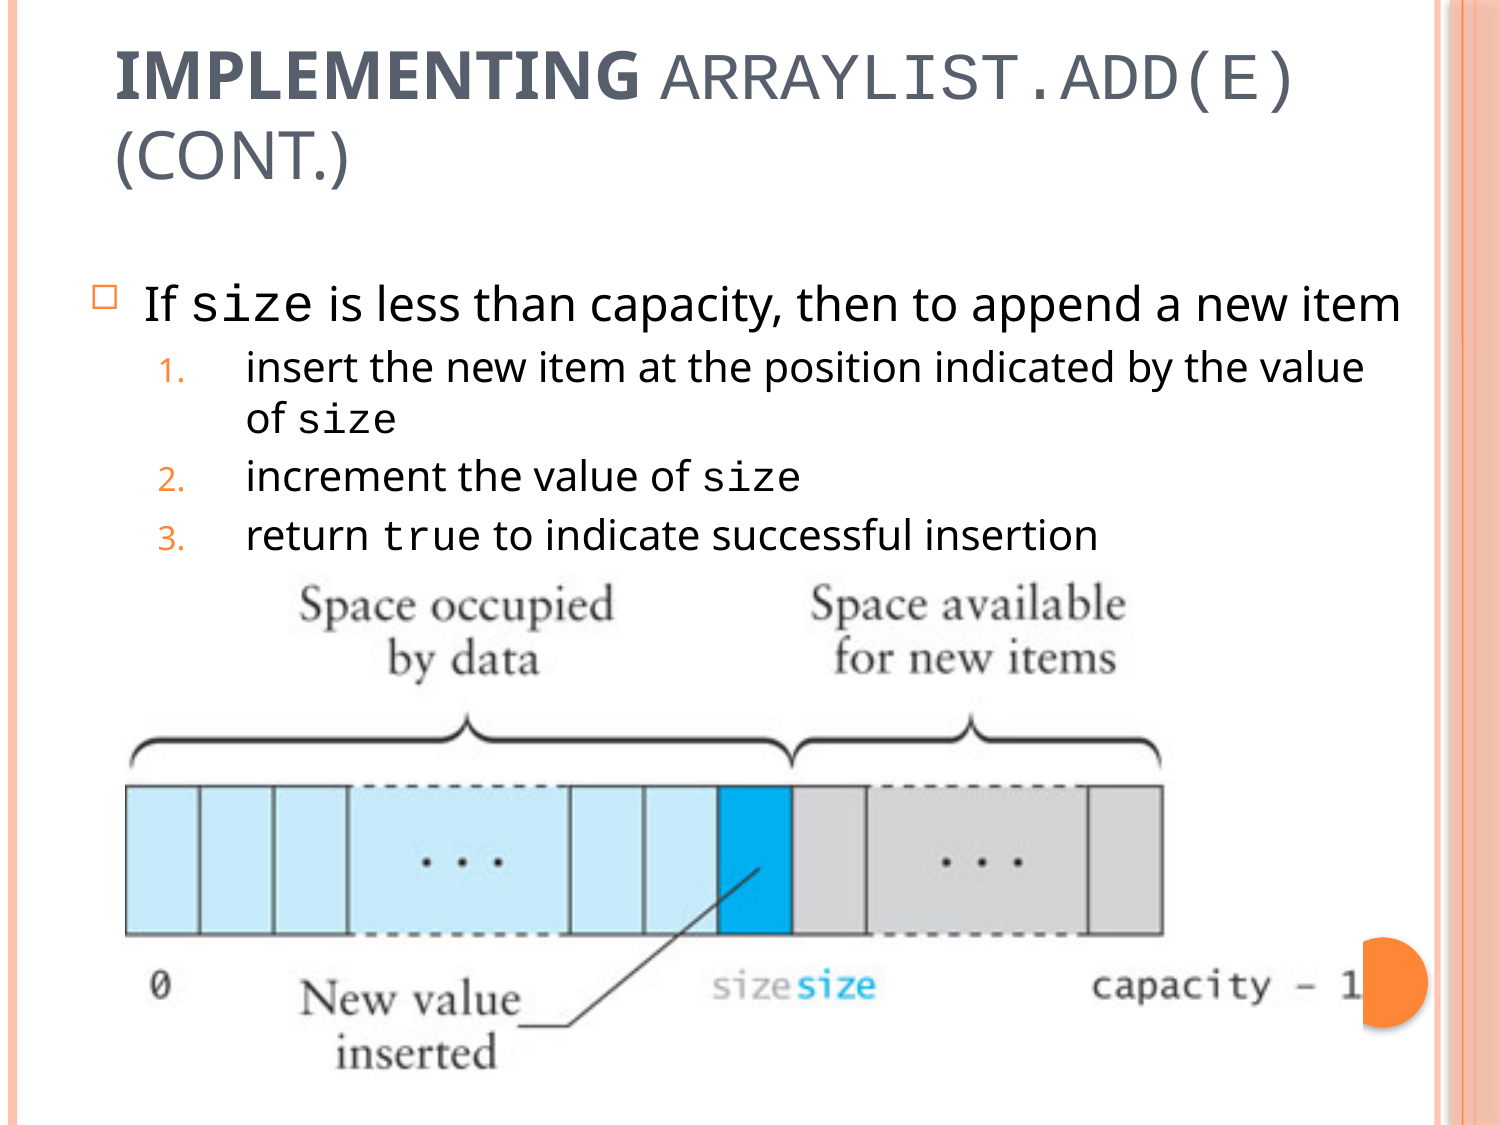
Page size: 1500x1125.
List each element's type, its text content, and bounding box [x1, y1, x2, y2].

picture [124, 574, 1363, 1080]
list If size is less than capacity, then to append a new item insert the new item at the position indicated by the value of size increment the value of size return true to indicate successful insertion [75, 262, 1425, 588]
title Implementing ArrayList.add(E)(cont.) [100, 37, 1438, 200]
